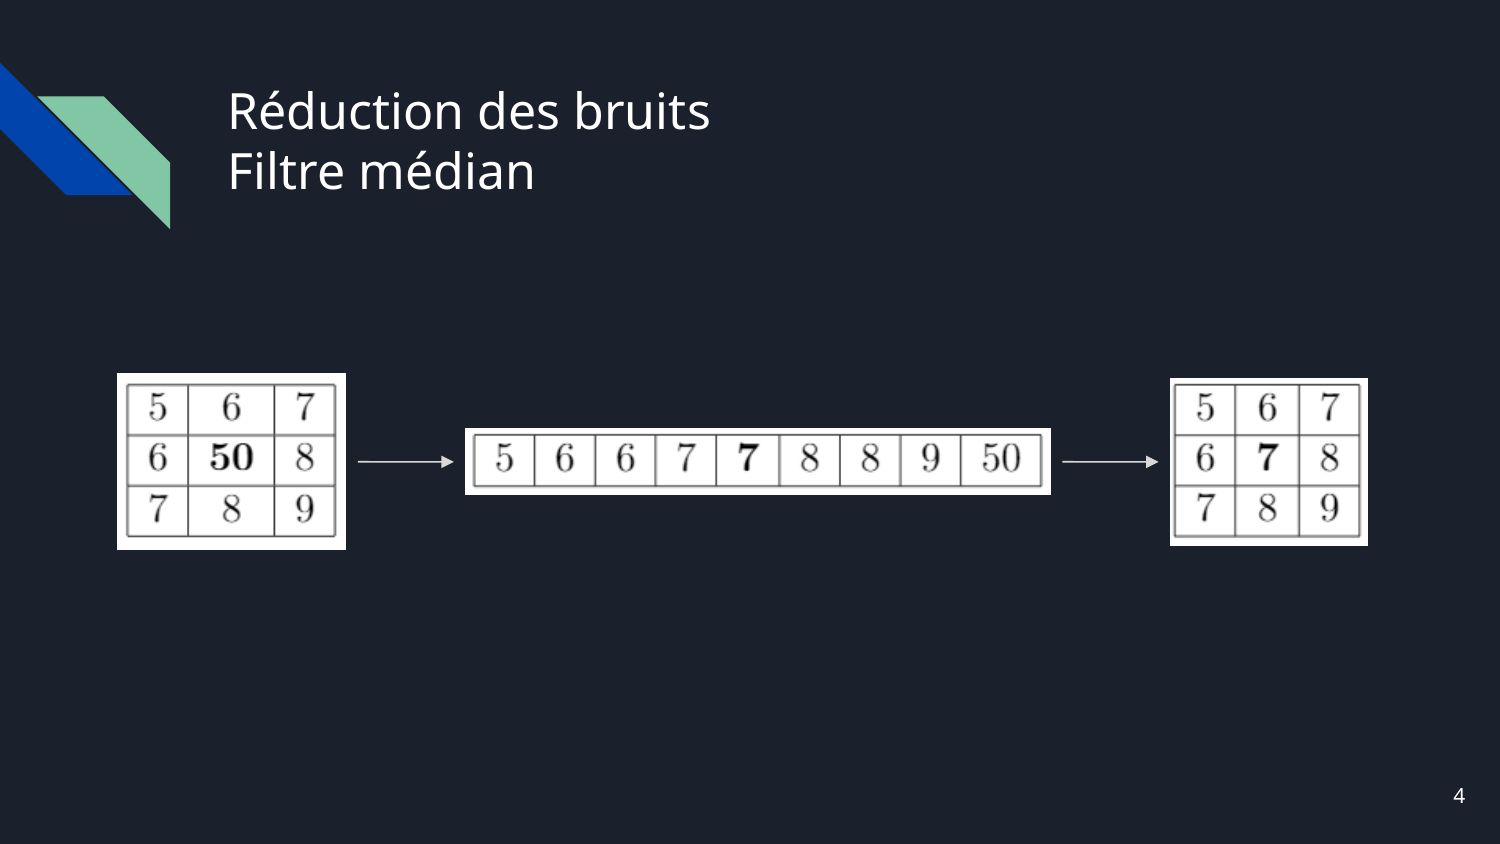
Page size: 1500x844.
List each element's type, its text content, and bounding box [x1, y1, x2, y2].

text_box <number> [1389, 764, 1480, 830]
text_box [357, 455, 454, 469]
text_box Réduction des bruits Filtre médian [212, 64, 1368, 215]
text_box [1062, 455, 1159, 469]
picture [117, 373, 346, 551]
picture [465, 428, 1051, 495]
picture [1170, 377, 1368, 546]
